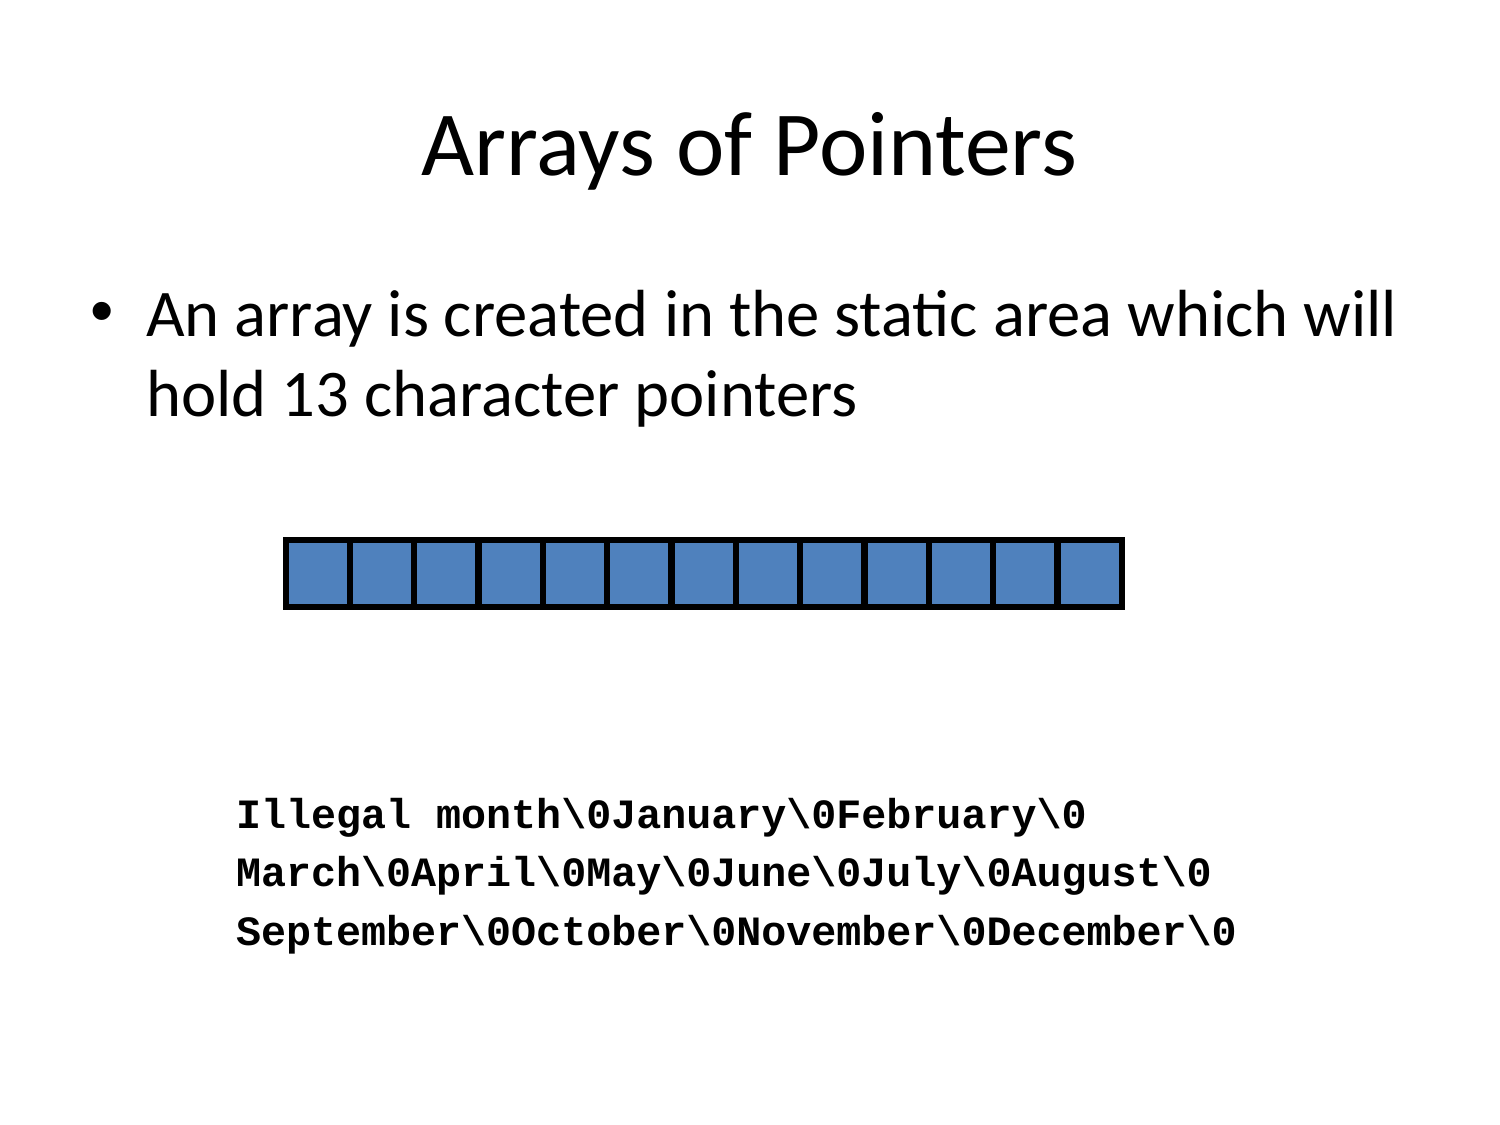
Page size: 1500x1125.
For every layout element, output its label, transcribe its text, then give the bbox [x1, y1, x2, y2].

title Arrays of Pointers [75, 45, 1425, 233]
text_box Illegal month\0January\0February\0 March\0April\0May\0June\0July\0August\0 September\0October\0November\0December\0 [221, 779, 1274, 1011]
text_box [864, 540, 928, 607]
text_box [993, 540, 1057, 607]
list An array is created in the static area which will hold 13 character pointers [75, 262, 1425, 439]
text_box [671, 540, 735, 607]
text_box [542, 540, 607, 607]
text_box [414, 540, 478, 607]
text_box [350, 540, 414, 607]
text_box [1057, 540, 1122, 607]
text_box [285, 540, 350, 607]
text_box [735, 540, 800, 607]
text_box [800, 540, 864, 607]
text_box [478, 540, 542, 607]
text_box [607, 540, 671, 607]
text_box [928, 540, 993, 607]
